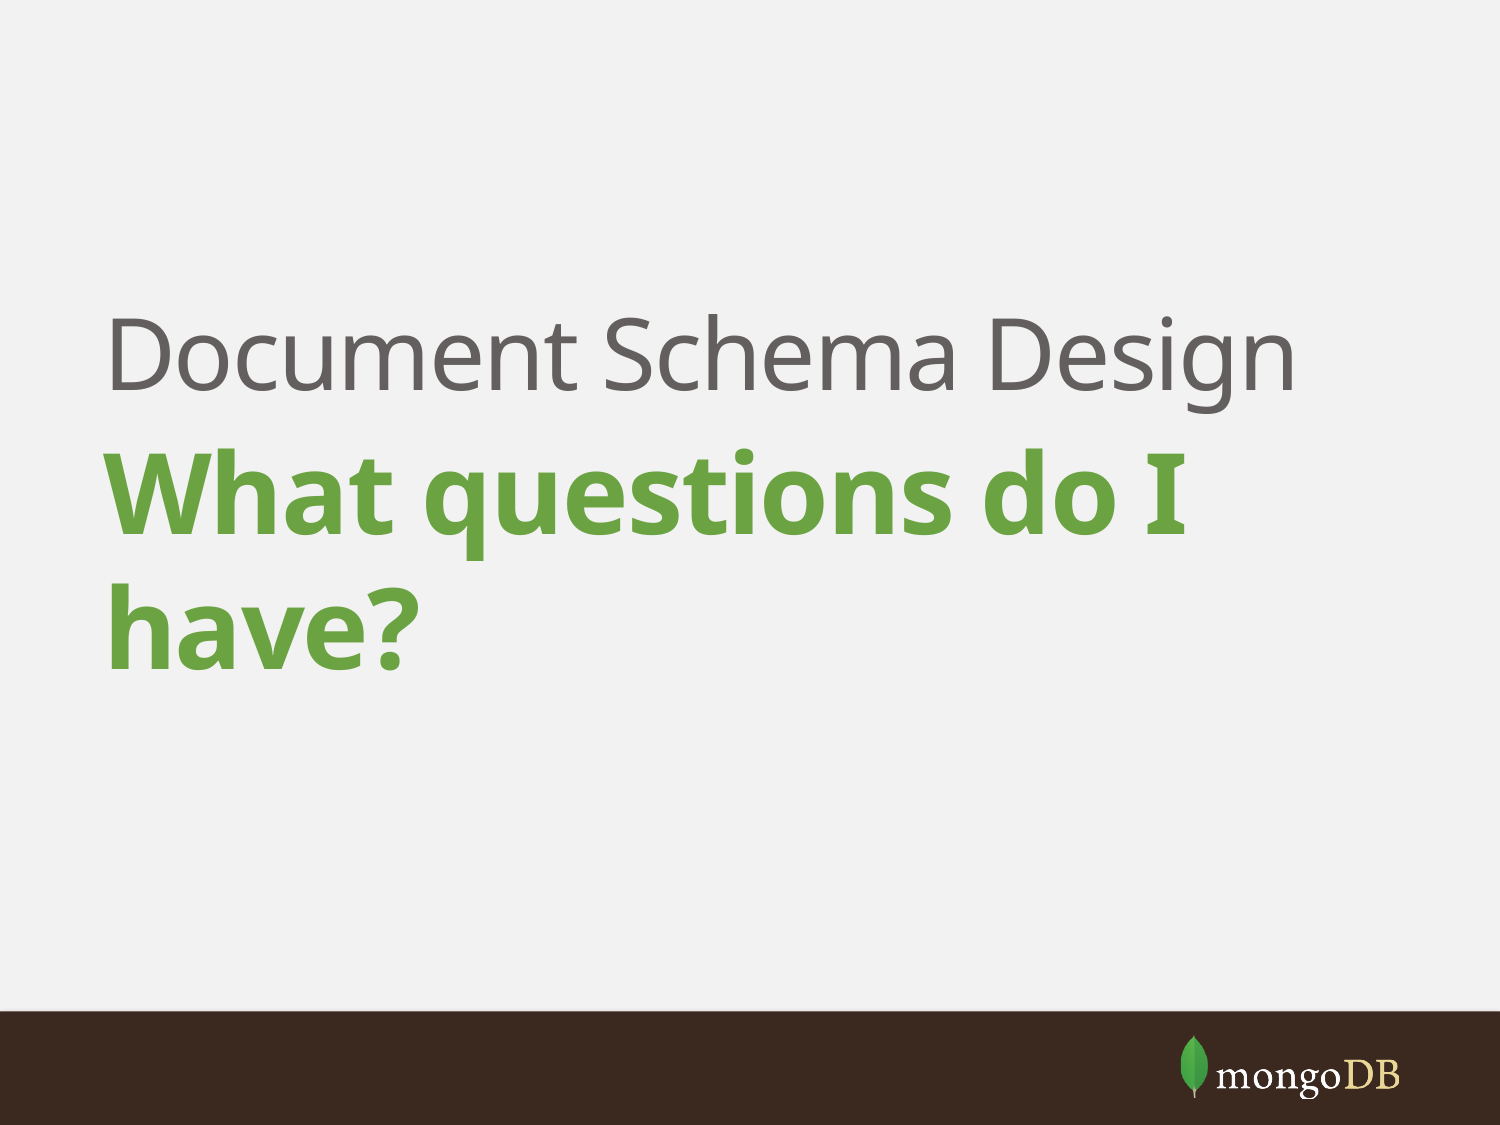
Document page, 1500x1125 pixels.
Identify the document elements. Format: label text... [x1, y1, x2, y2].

list What questions do I have? [103, 422, 1399, 582]
list Document Schema Design [103, 306, 1399, 395]
